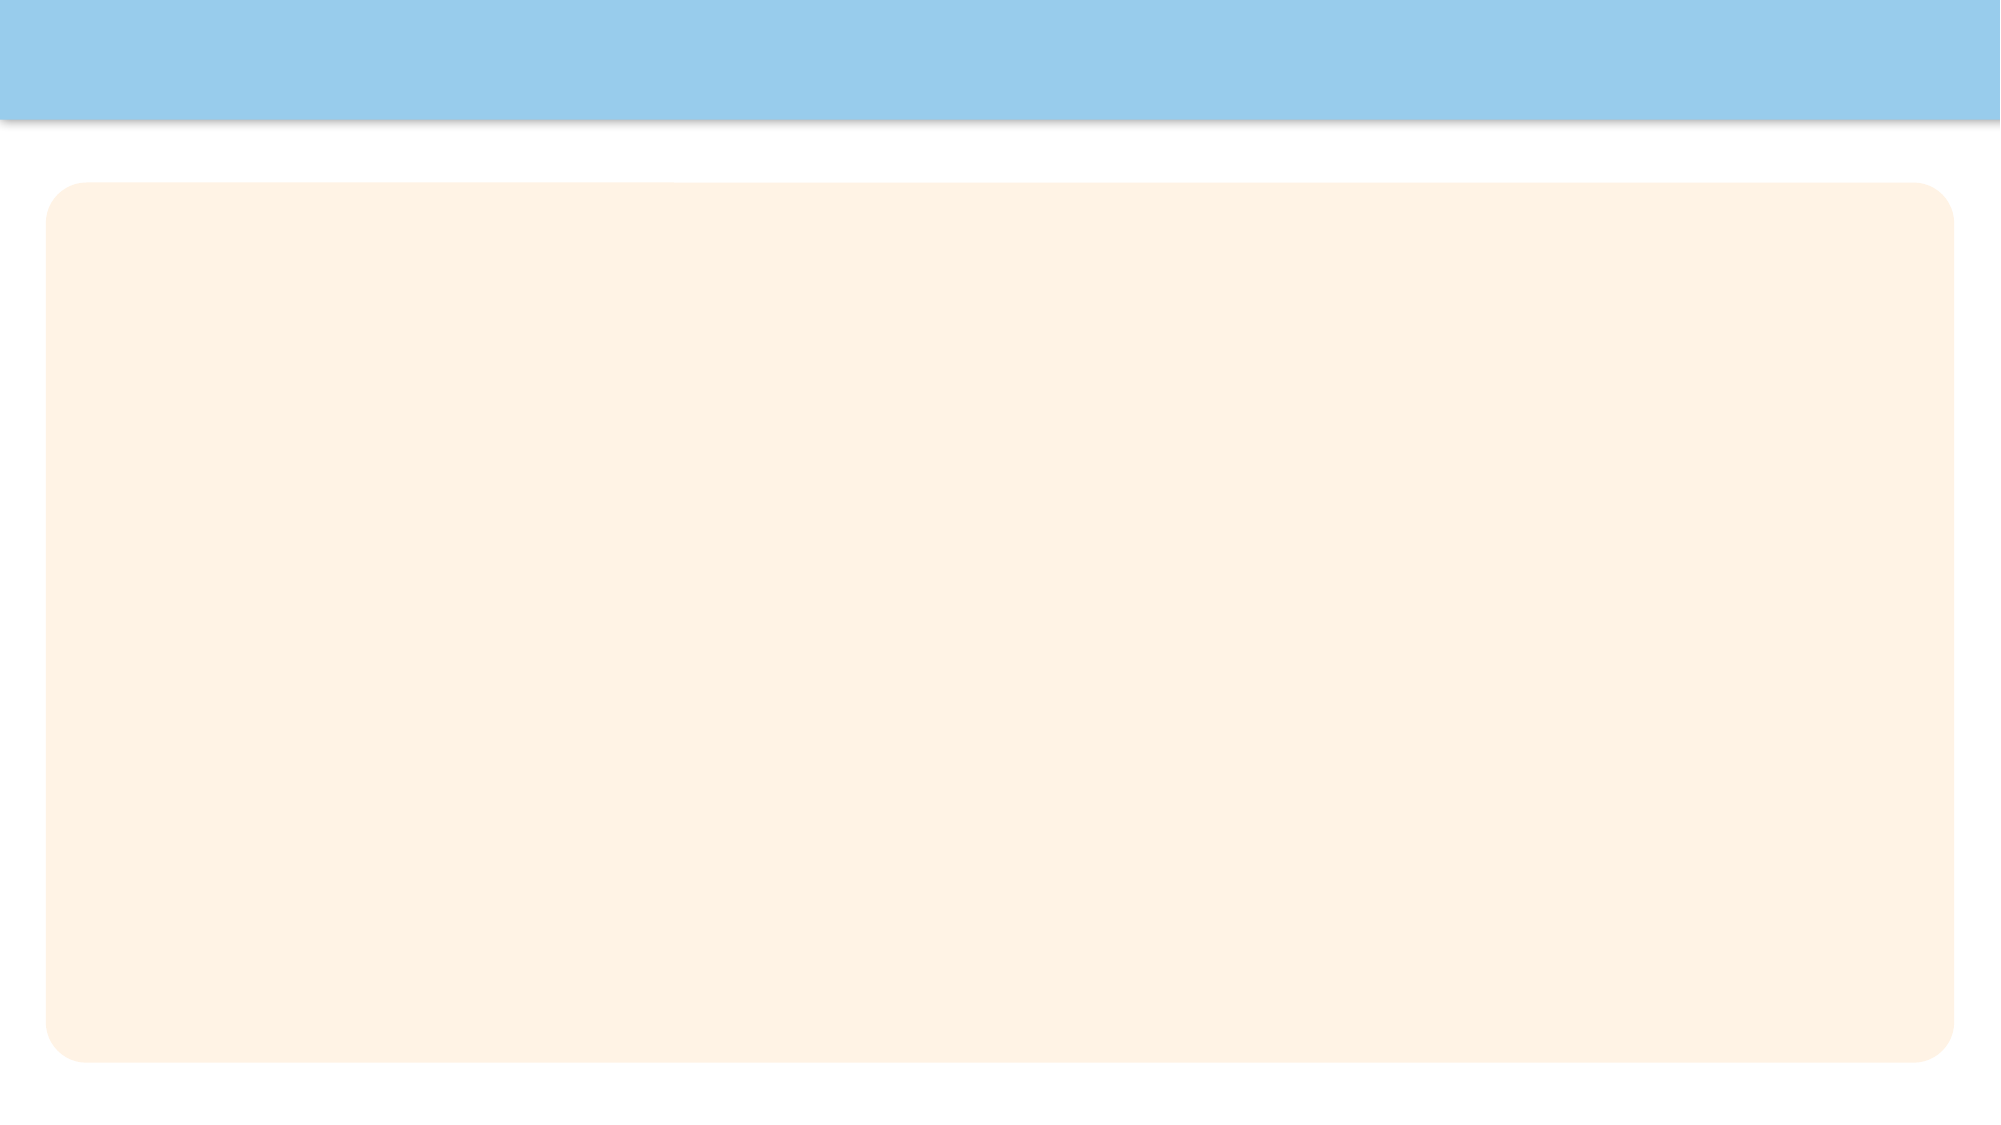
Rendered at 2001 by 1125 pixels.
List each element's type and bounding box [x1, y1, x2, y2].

text_box [44, 181, 1956, 1064]
text_box [0, 0, 2000, 121]
